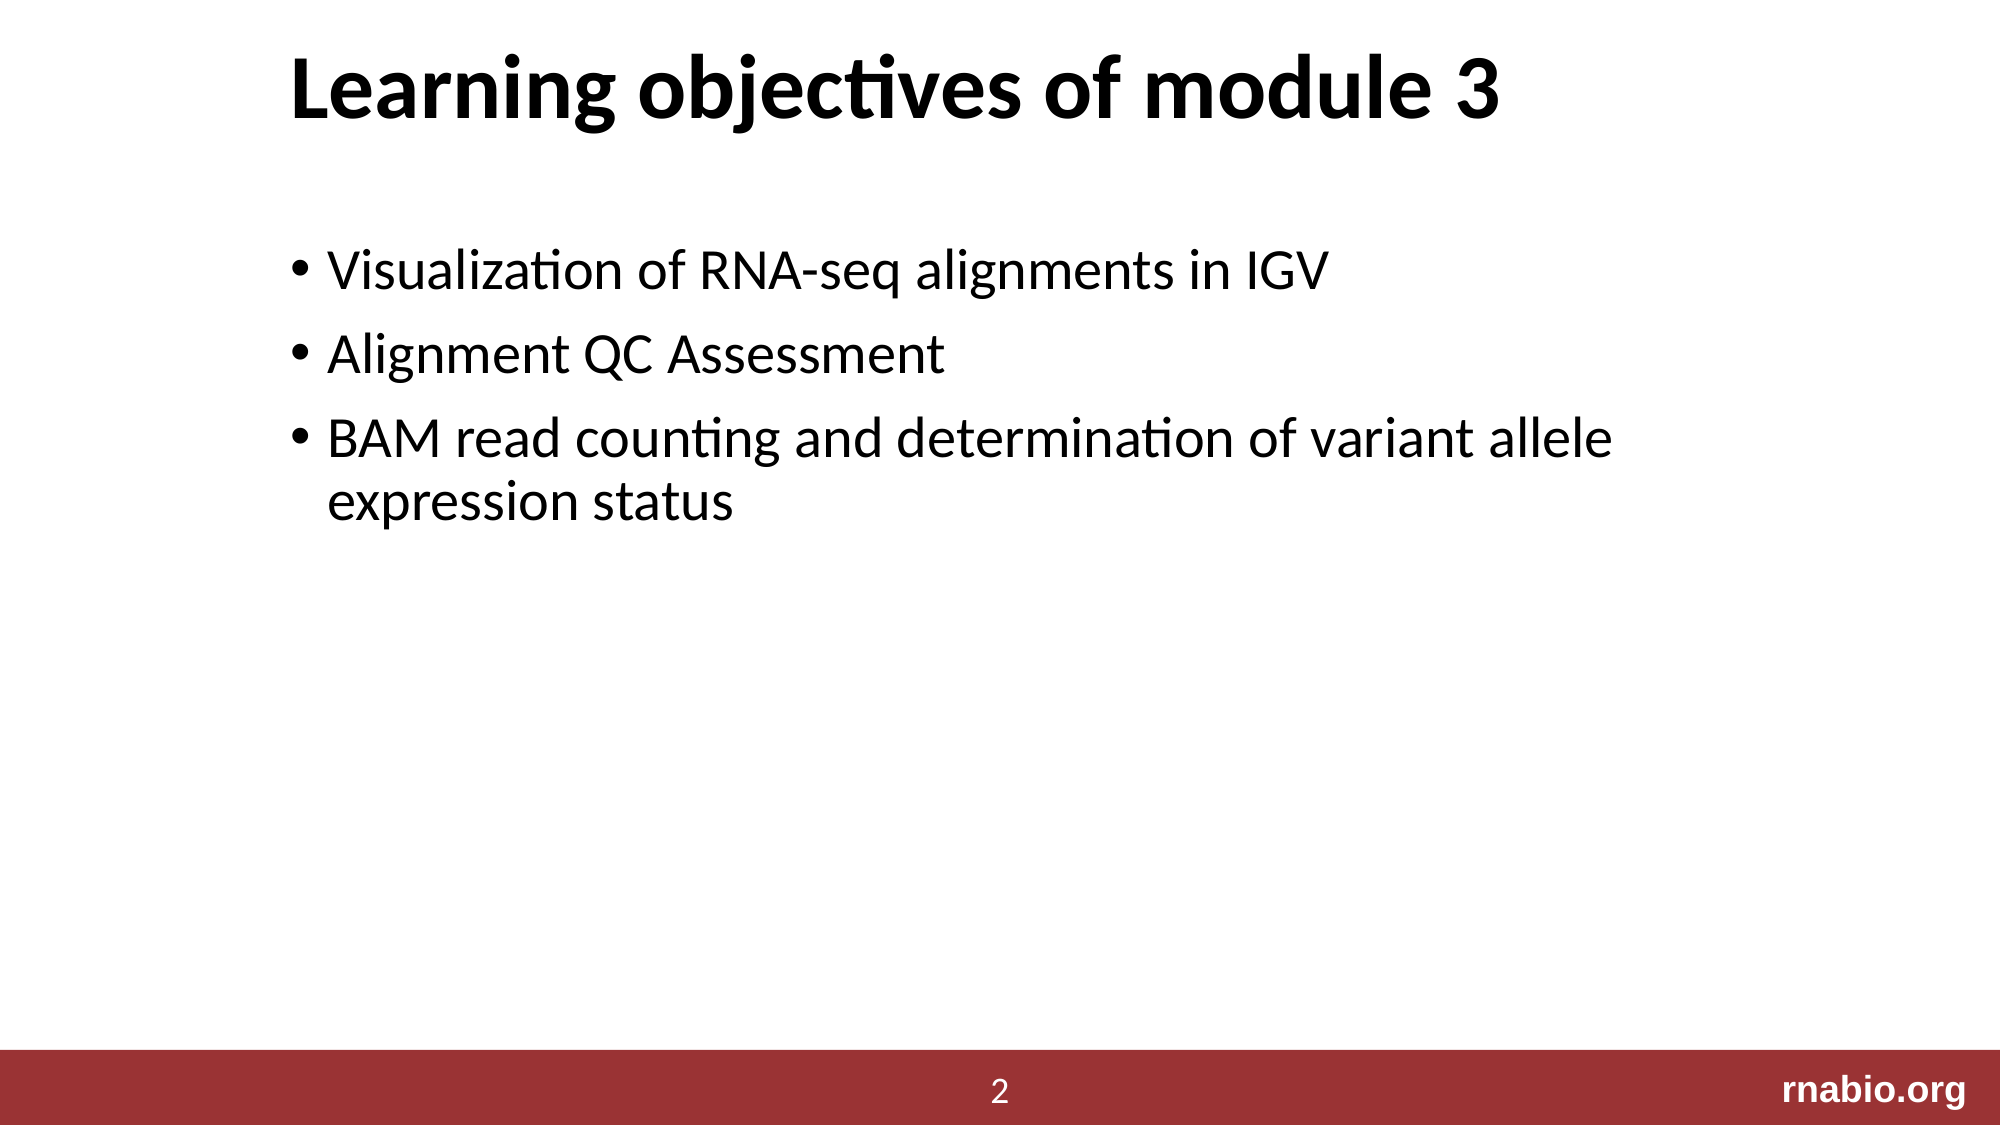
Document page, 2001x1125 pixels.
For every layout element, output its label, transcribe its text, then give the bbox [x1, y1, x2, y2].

list Visualization of RNA-seq alignments in IGV Alignment QC Assessment BAM read counting and determination of variant allele expression status [275, 231, 1725, 1007]
title Learning objectives of module 3 [275, 0, 1725, 184]
